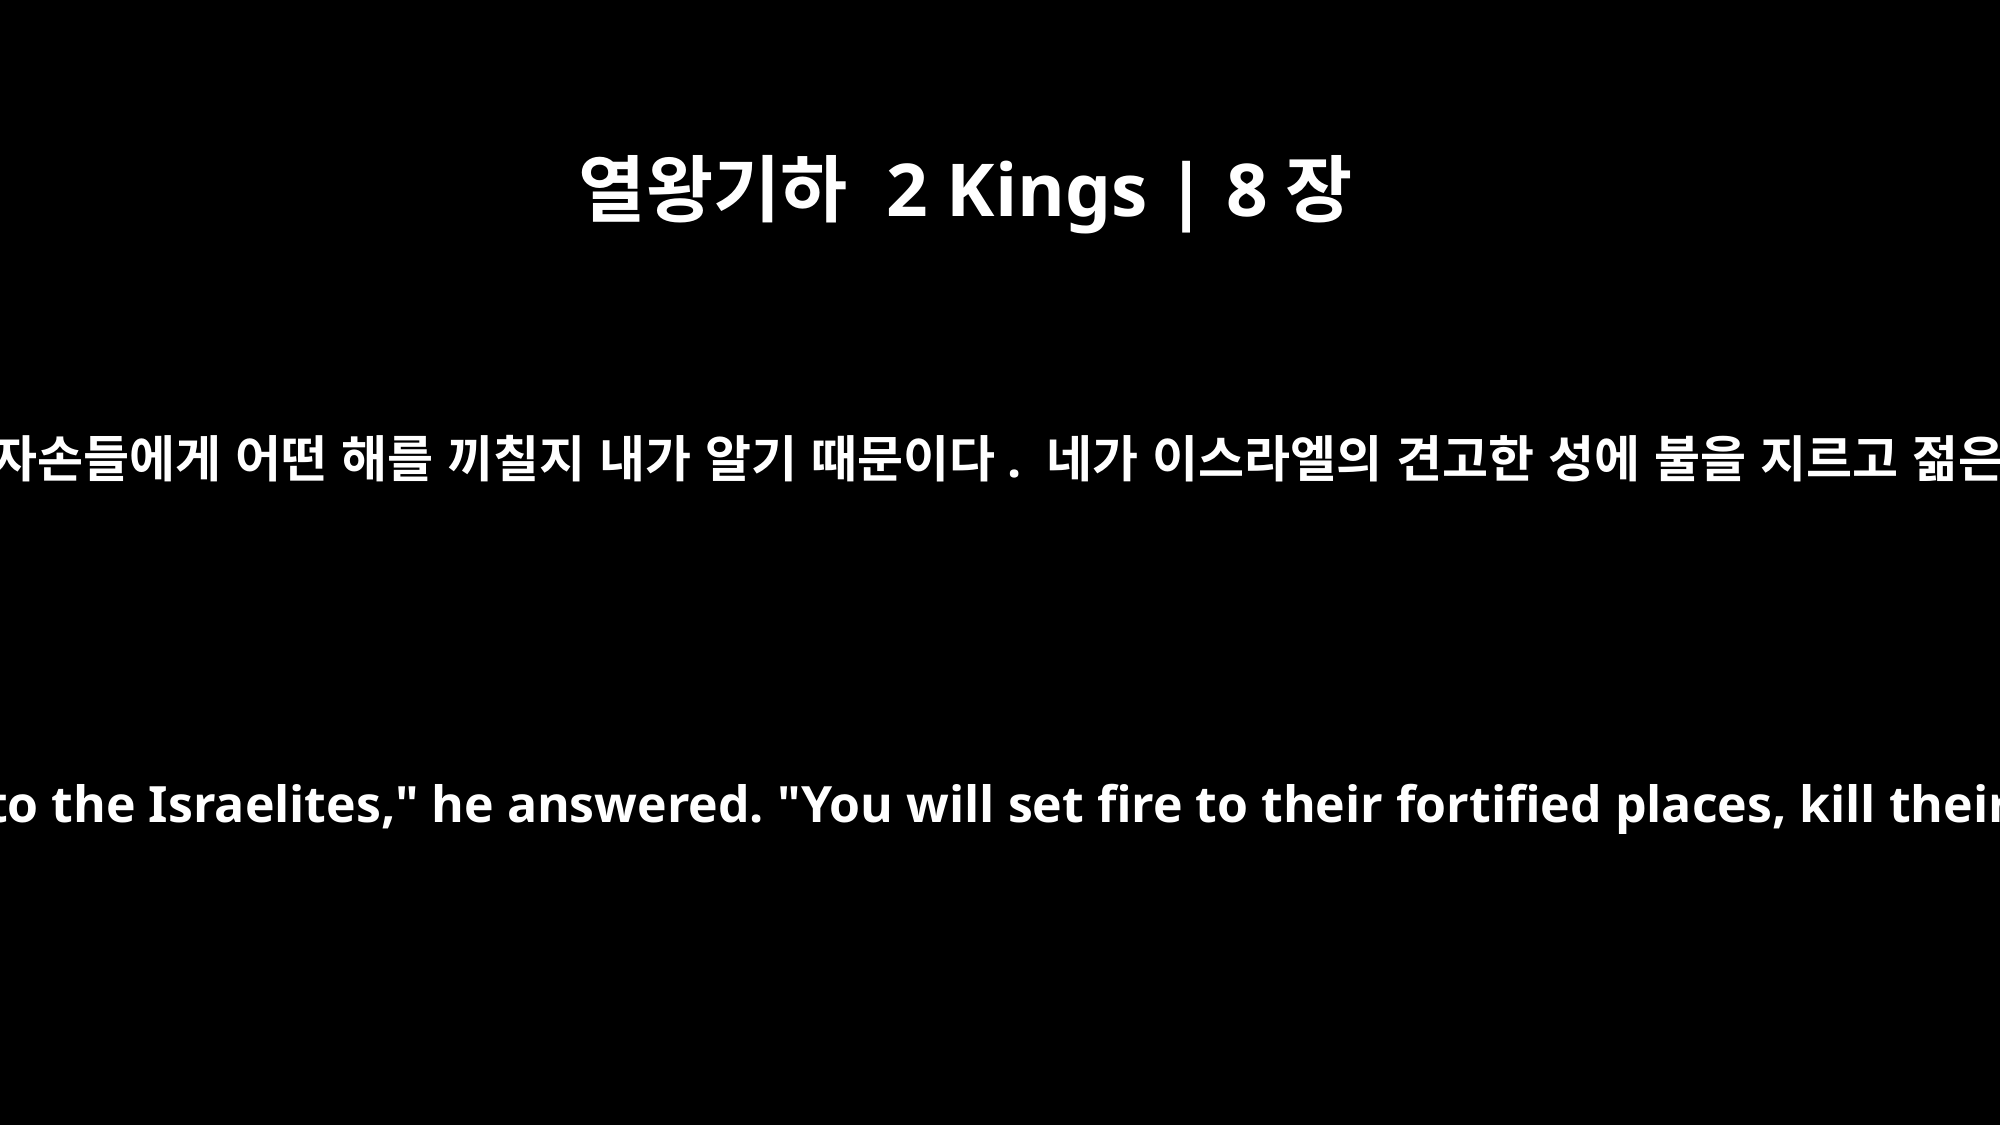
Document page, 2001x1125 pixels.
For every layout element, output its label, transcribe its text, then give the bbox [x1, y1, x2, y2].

text_box "Why is my lord weeping?" asked Hazael. "Because I know the harm you will do to the Israelites," he answered. "You will set fire to their fortified places, kill their young men with the sword, dash their little children to the ground, and rip open their pregnant women." [0, 764, 2000, 900]
text_box 열왕기하 2 Kings | 8장 [564, 136, 1368, 239]
text_box 12 하사엘이 물었습니다. “내 주께서 왜 우십니까?” 엘리사가 대답했습니다. “네가 이스라엘 자손들에게 어떤 해를 끼칠지 내가 알기 때문이다. 네가 이스라엘의 견고한 성에 불을 지르고 젊은이들을 칼로 죽이며 아이들을 땅바닥에 던져 버리고 임신한 여인들의 배를 가를 것이다.” [0, 359, 2000, 495]
